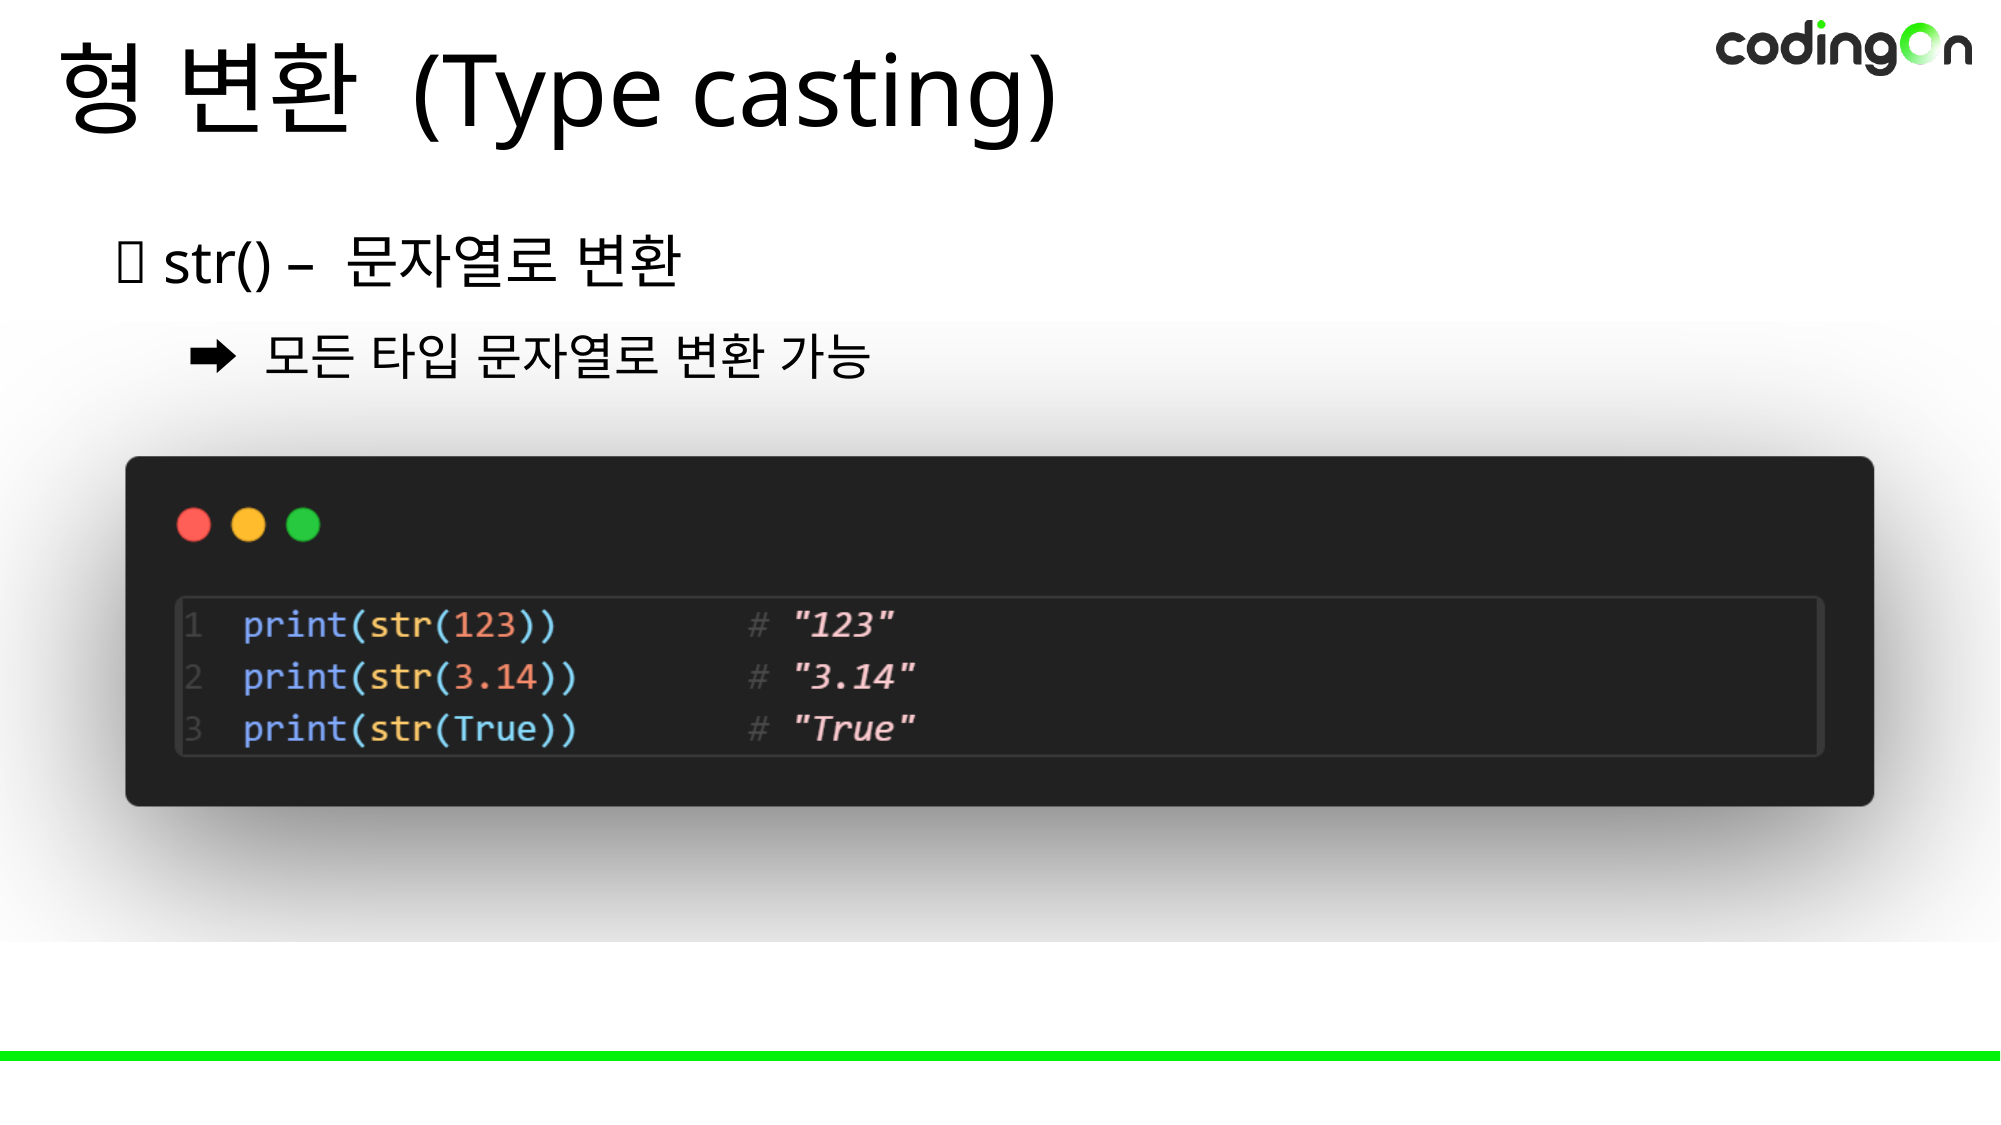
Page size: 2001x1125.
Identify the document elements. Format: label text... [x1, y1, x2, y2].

picture [1767, 20, 1972, 76]
text_box ✅ str() – 문자열로 변환 ➡️ 모든 타입 문자열로 변환 가능 [98, 183, 1987, 321]
picture [0, 321, 2000, 942]
title 형 변환 (Type casting) [41, 0, 1767, 188]
